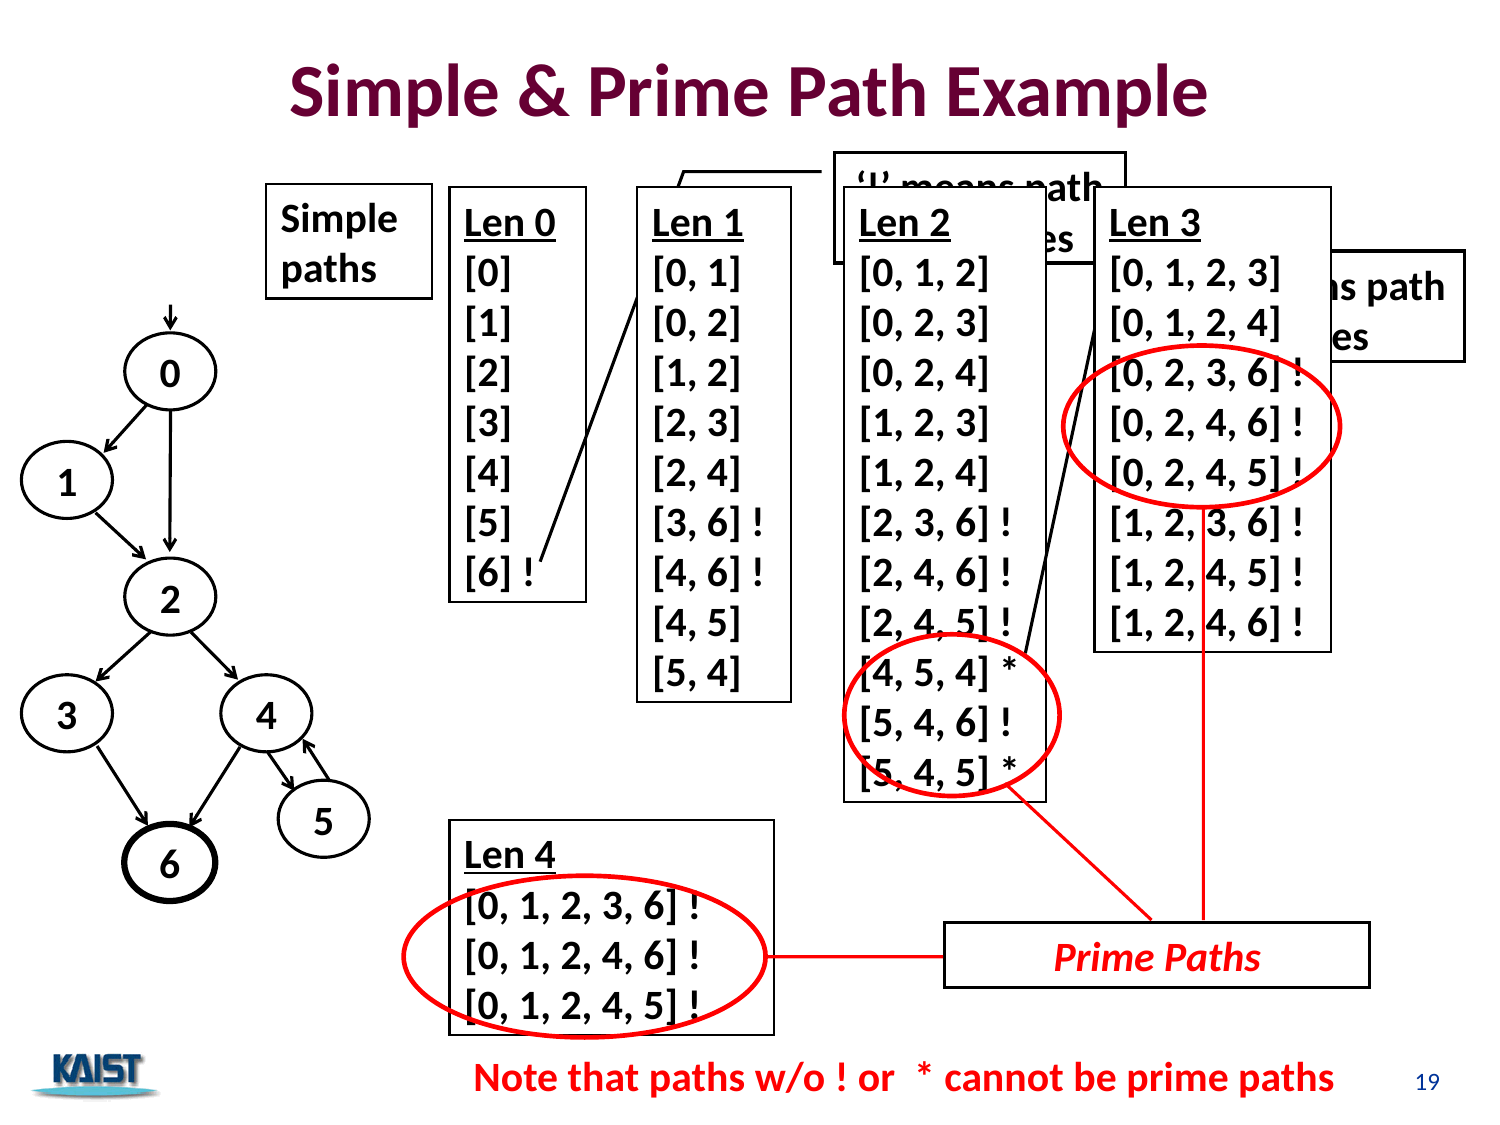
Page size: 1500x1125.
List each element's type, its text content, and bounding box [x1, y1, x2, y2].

text_box [265, 1058, 885, 1115]
text_box [929, 1058, 1405, 1117]
text_box Note that paths w/o ! or * cannot be prime paths [458, 1046, 1351, 1107]
picture [29, 1052, 162, 1102]
slide_number 19 [1351, 1024, 1456, 1104]
text_box ‘*’ means path cycles [1332, 251, 1465, 362]
text_box Len 0 [0] [1] [2] [3] [4] [5] [6] ! [449, 186, 587, 343]
title Simple & Prime Path Example [74, 0, 1426, 181]
text_box Simple paths [265, 183, 433, 299]
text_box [21, 304, 370, 902]
text_box Len 3 [0, 1, 2, 3] [0, 1, 2, 4] [0, 2, 3, 6] ! [0, 2, 4, 6] ! [0, 2, 4, 5] ! [1, 2, 3, 6] ! [1, 2, 4, 5] ! [1, 2, 4, 6] ! [1094, 186, 1332, 343]
text_box Len 2 [0, 1, 2] [0, 2, 3] [0, 2, 4] [1, 2, 3] [1, 2, 4] [2, 3, 6] ! [2, 4, 6] ! [2, 4, 5] ! [4, 5, 4] * [5, 4, 6] ! [5, 4, 5] * [843, 186, 1046, 343]
text_box ‘!’ means path terminates [834, 181, 1126, 264]
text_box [403, 345, 1370, 1038]
text_box Len 1 [0, 1] [0, 2] [1, 2] [2, 3] [2, 4] [3, 6] ! [4, 6] ! [4, 5] [5, 4] [637, 186, 791, 343]
